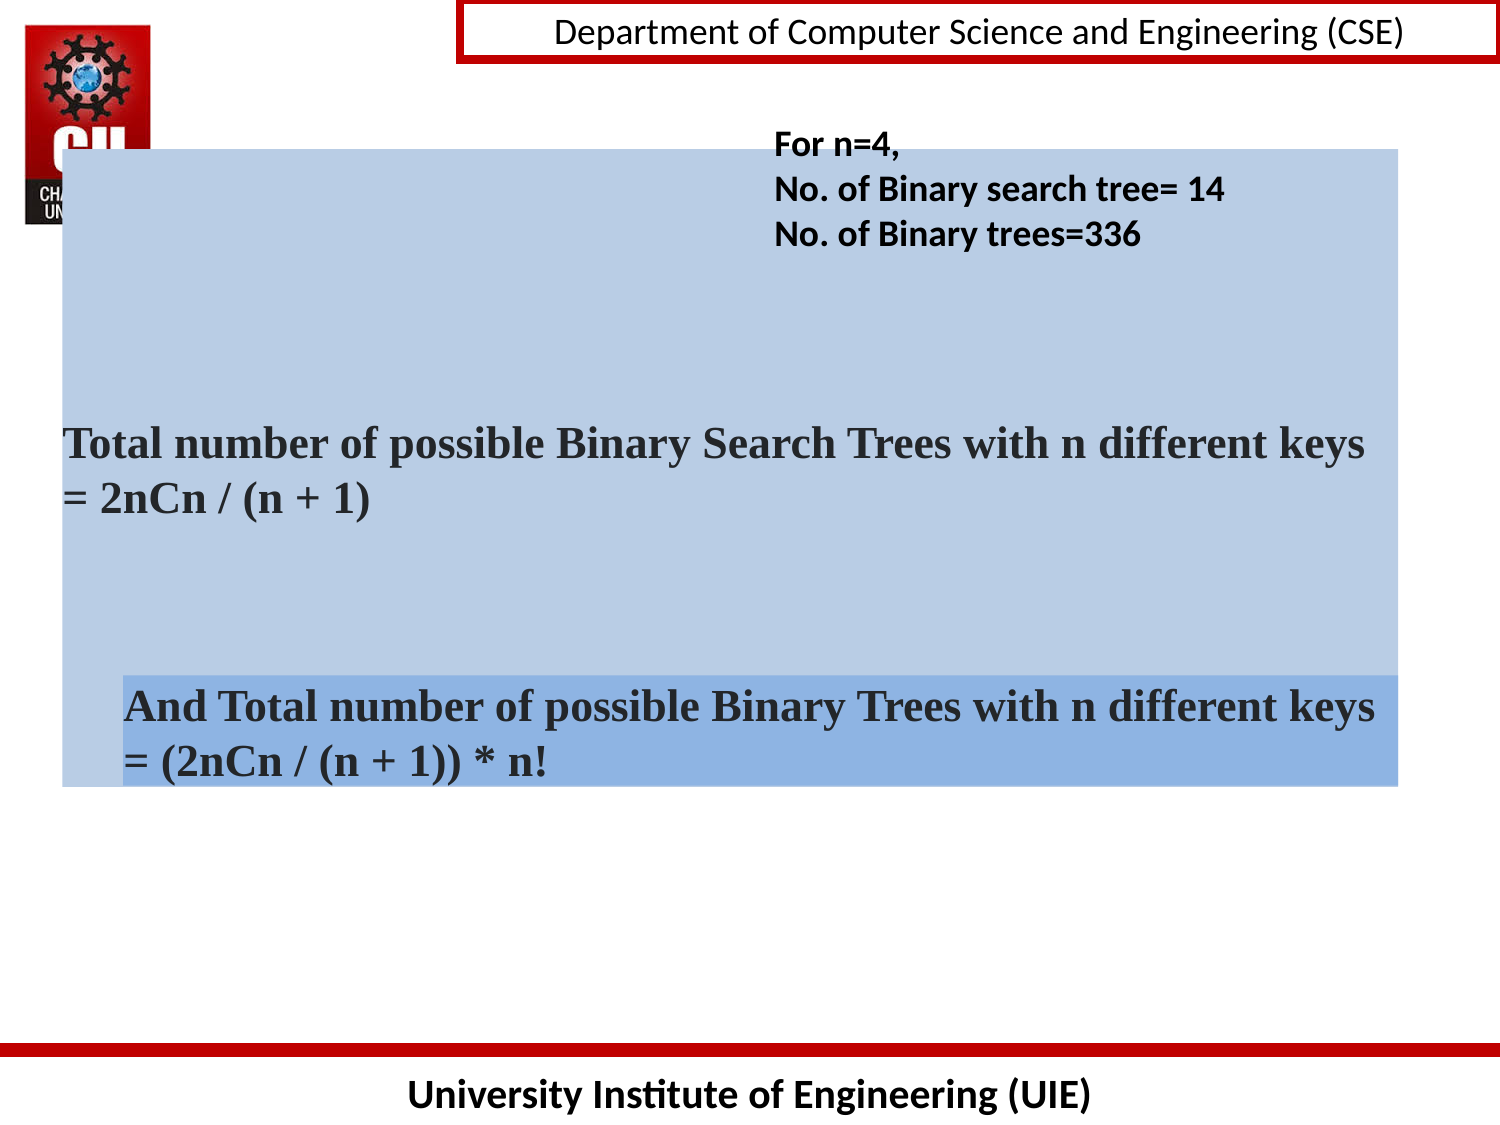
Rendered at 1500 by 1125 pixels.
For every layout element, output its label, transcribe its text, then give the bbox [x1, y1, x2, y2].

text_box And Total number of possible Binary Trees with n different keys = (2nCn / (n + 1)) * n! [123, 675, 1399, 786]
list Total number of possible Binary Search Trees with n different keys = 2nCn / (n + 1) [62, 149, 1399, 787]
text_box For n=4, No. of Binary search tree= 14 No. of Binary trees=336 [759, 111, 1257, 262]
picture [24, 24, 151, 225]
